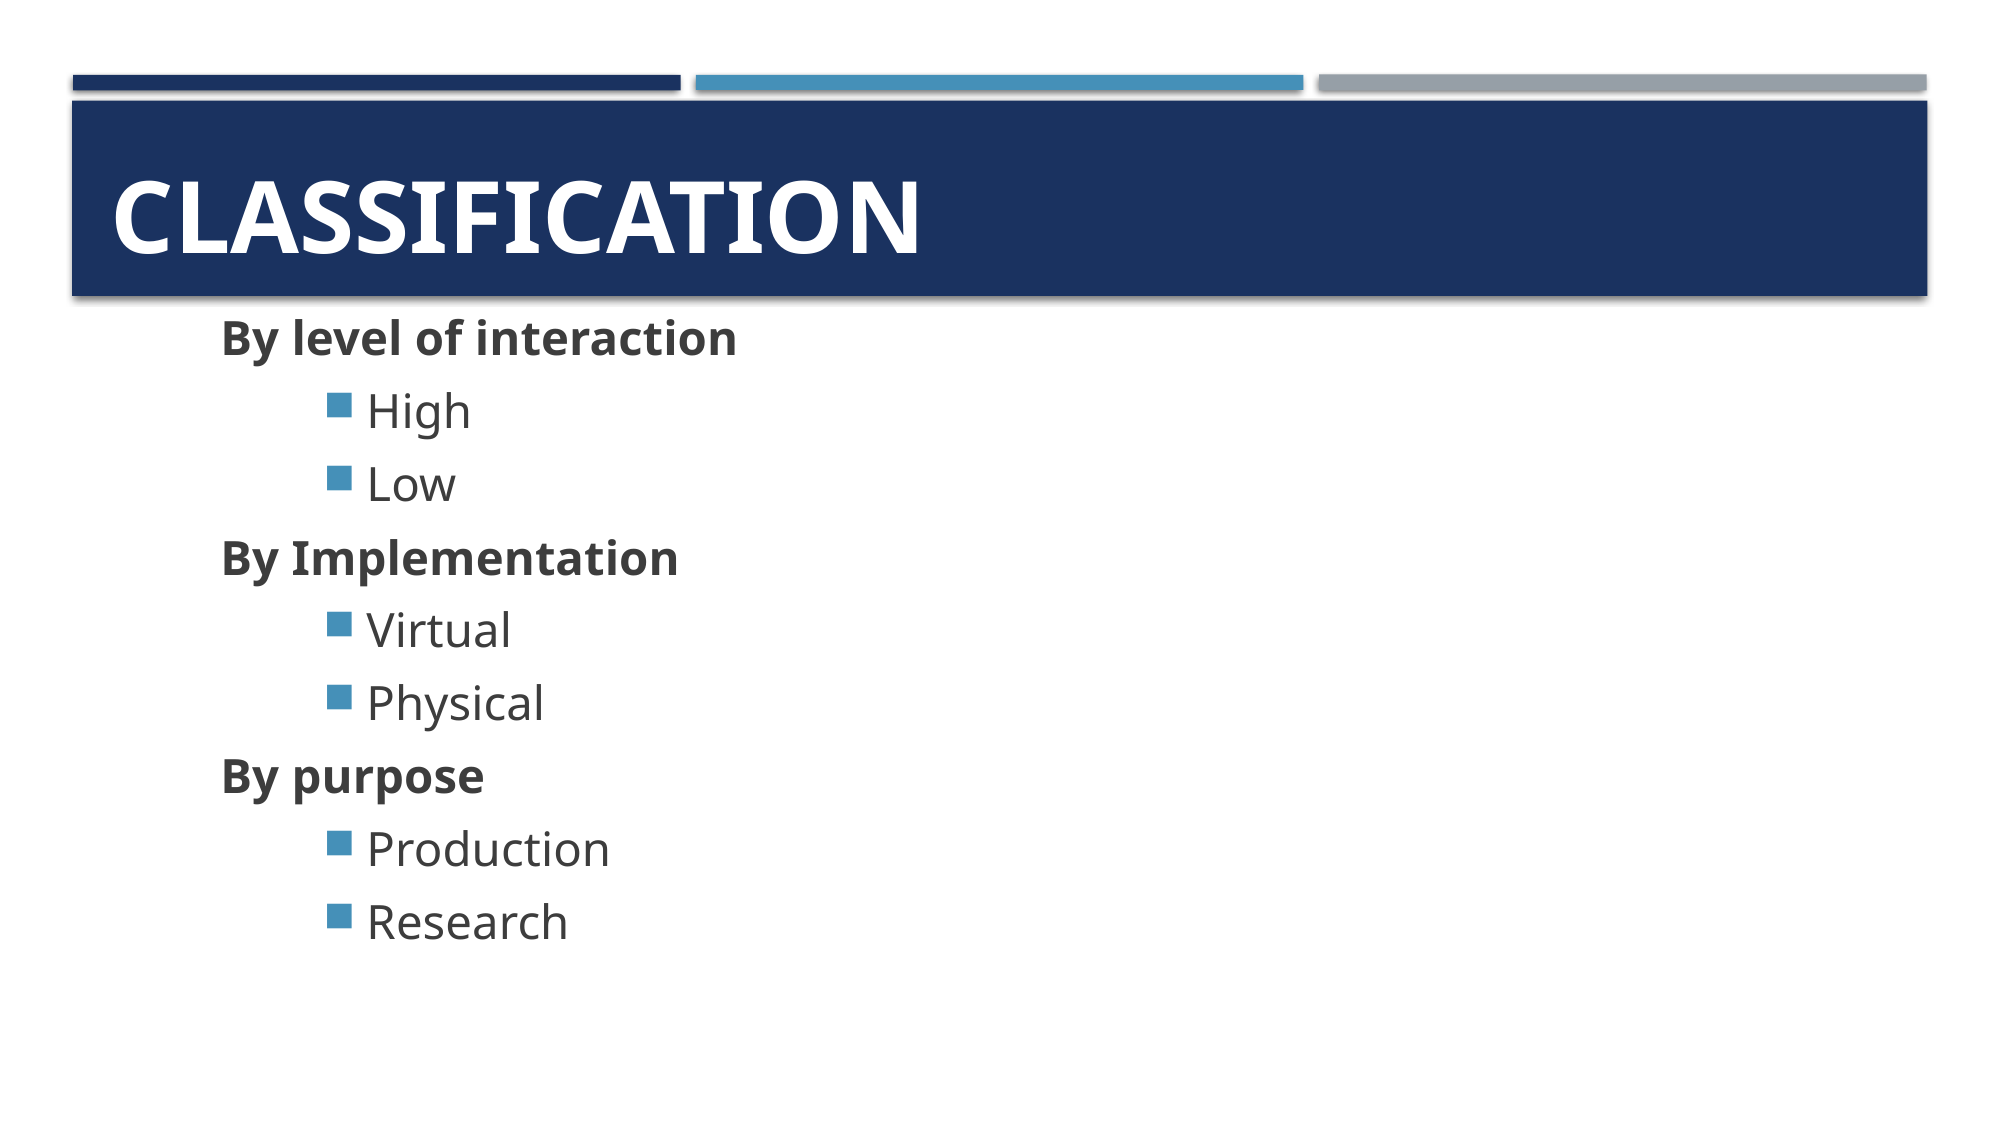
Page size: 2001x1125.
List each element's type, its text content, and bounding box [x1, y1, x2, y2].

list By level of interaction High Low By Implementation Virtual Physical By purpose Production Research [205, 307, 1875, 965]
title Classification [95, 115, 1905, 282]
